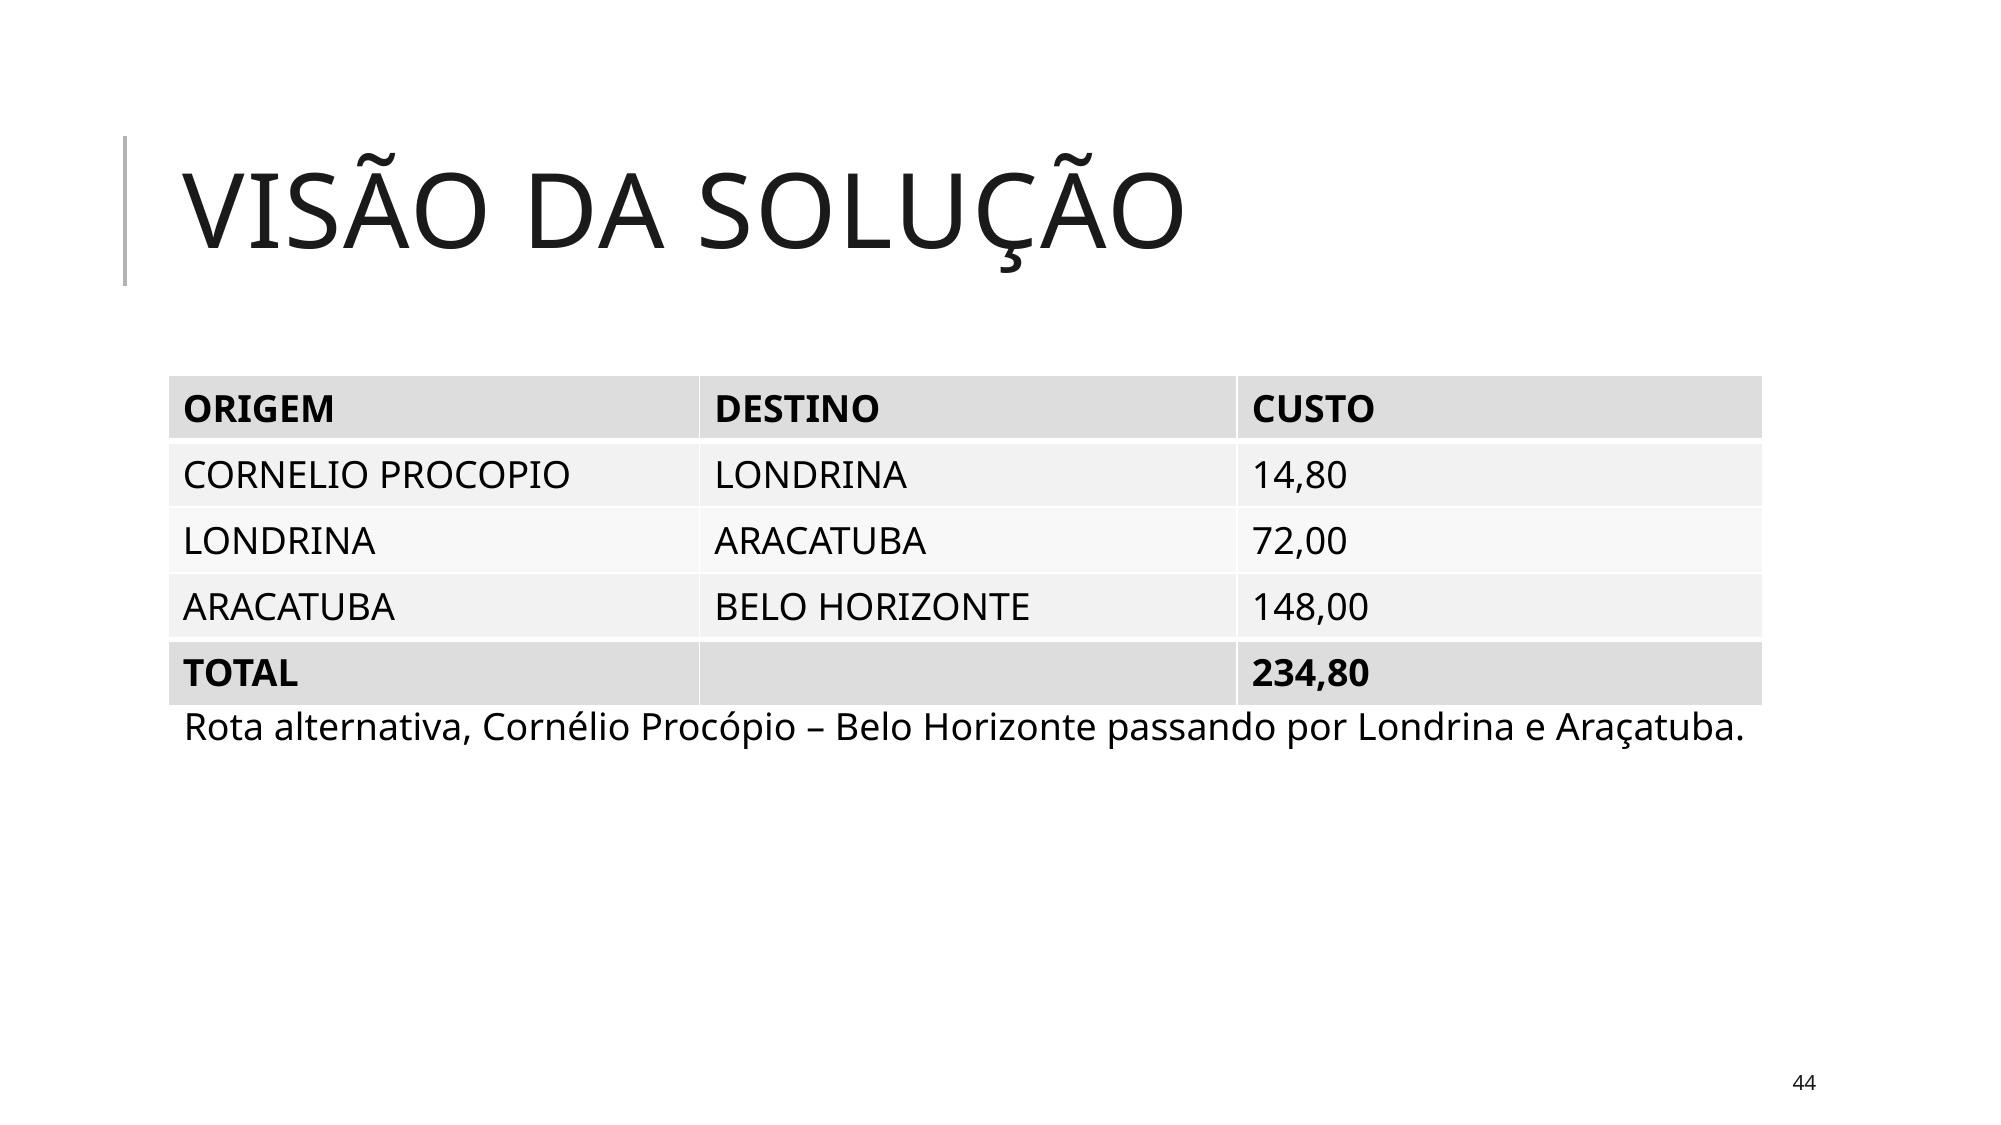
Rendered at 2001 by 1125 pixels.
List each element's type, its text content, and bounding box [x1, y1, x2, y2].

table_cell 14,80 [1238, 444, 1762, 506]
table_cell LONDRINA [169, 508, 699, 572]
slide_number 44 [1777, 1061, 1938, 1107]
title VISÃO DA SOLUÇÃO [168, 96, 1763, 342]
table_cell LONDRINA [700, 444, 1236, 506]
table_cell 148,00 [1238, 574, 1762, 637]
table_cell TOTAL [169, 642, 699, 695]
table_cell BELO HORIZONTE [700, 574, 1236, 637]
table_cell 234,80 [1238, 642, 1762, 695]
table_header DESTINO [700, 376, 1236, 438]
table_cell 72,00 [1238, 508, 1762, 572]
text_box Rota alternativa, Cornélio Procópio – Belo Horizonte passando por Londrina e Araçatuba. [167, 695, 1763, 756]
table_cell ARACATUBA [700, 508, 1236, 572]
table_header ORIGEM [169, 376, 699, 438]
table_cell CORNELIO PROCOPIO [169, 444, 699, 506]
table_cell [700, 642, 1236, 695]
table_cell ARACATUBA [169, 574, 699, 637]
table_header CUSTO [1238, 376, 1762, 438]
